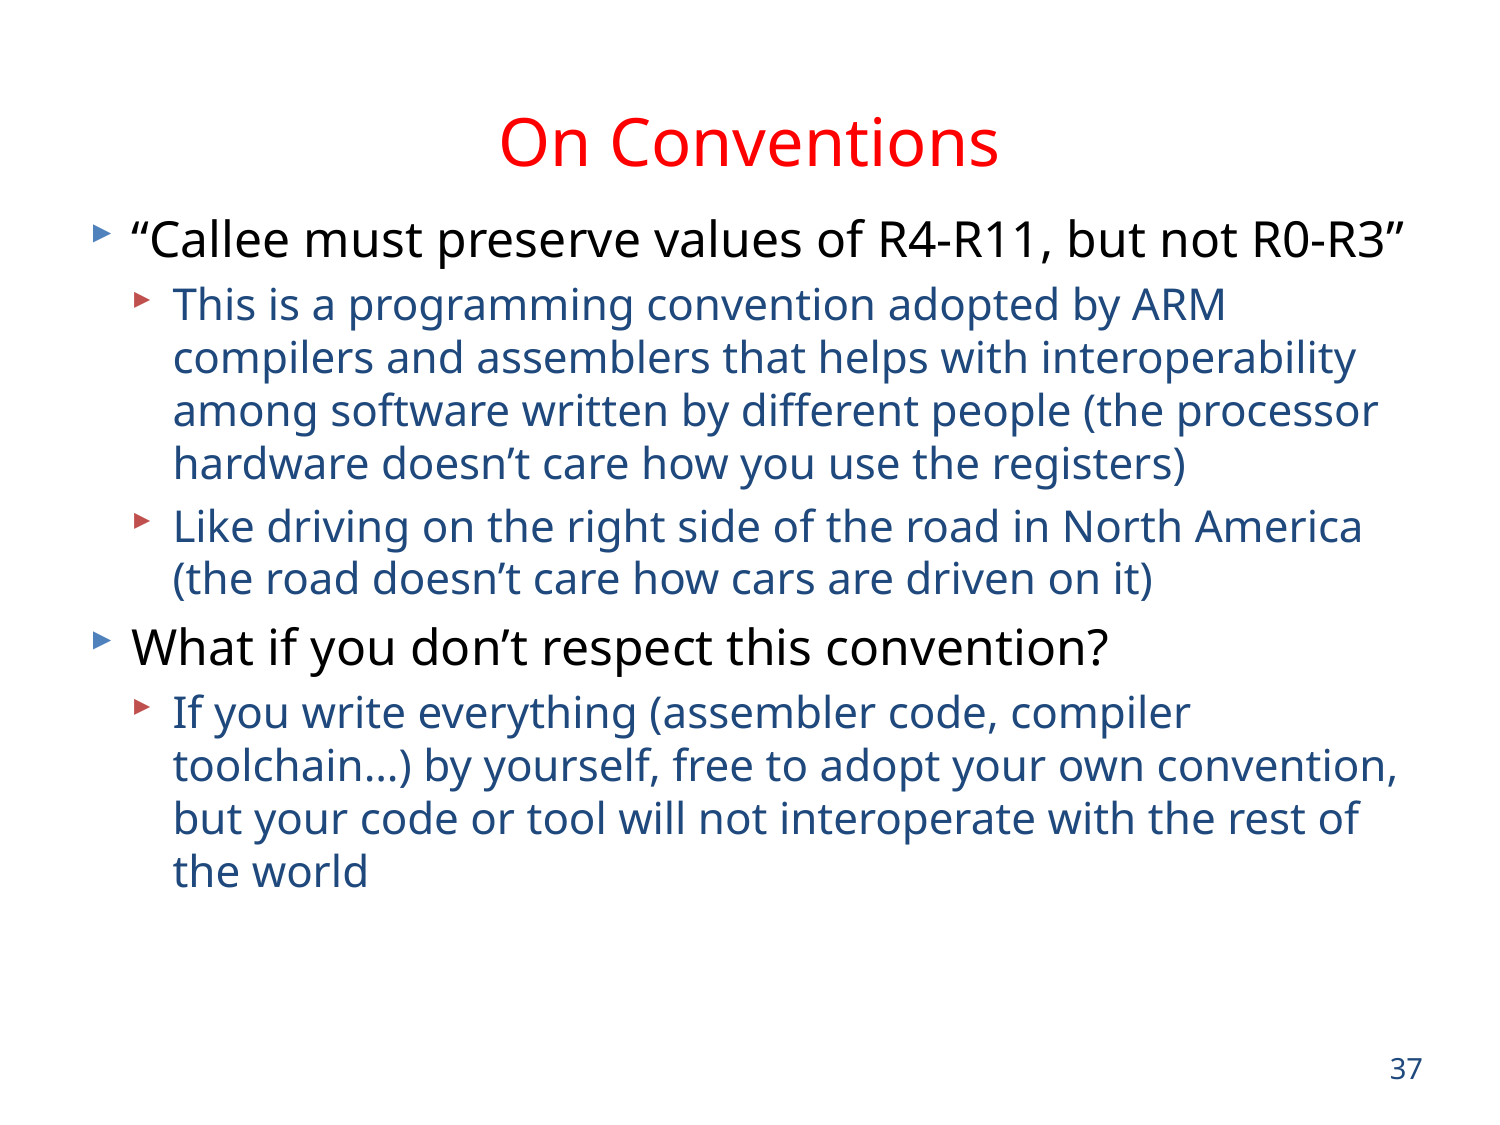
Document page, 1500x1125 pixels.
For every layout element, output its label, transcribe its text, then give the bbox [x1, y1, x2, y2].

title On Conventions [75, 24, 1425, 188]
slide_number 37 [1374, 1042, 1500, 1103]
list “Callee must preserve values of R4-R11, but not R0-R3” This is a programming convention adopted by ARM compilers and assemblers that helps with interoperability among software written by different people (the processor hardware doesn’t care how you use the registers) Like driving on the right side of the road in North America (the road doesn’t care how cars are driven on it) What if you don’t respect this convention? If you write everything (assembler code, compiler toolchain…) by yourself, free to adopt your own convention, but your code or tool will not interoperate with the rest of the world [75, 200, 1425, 1010]
